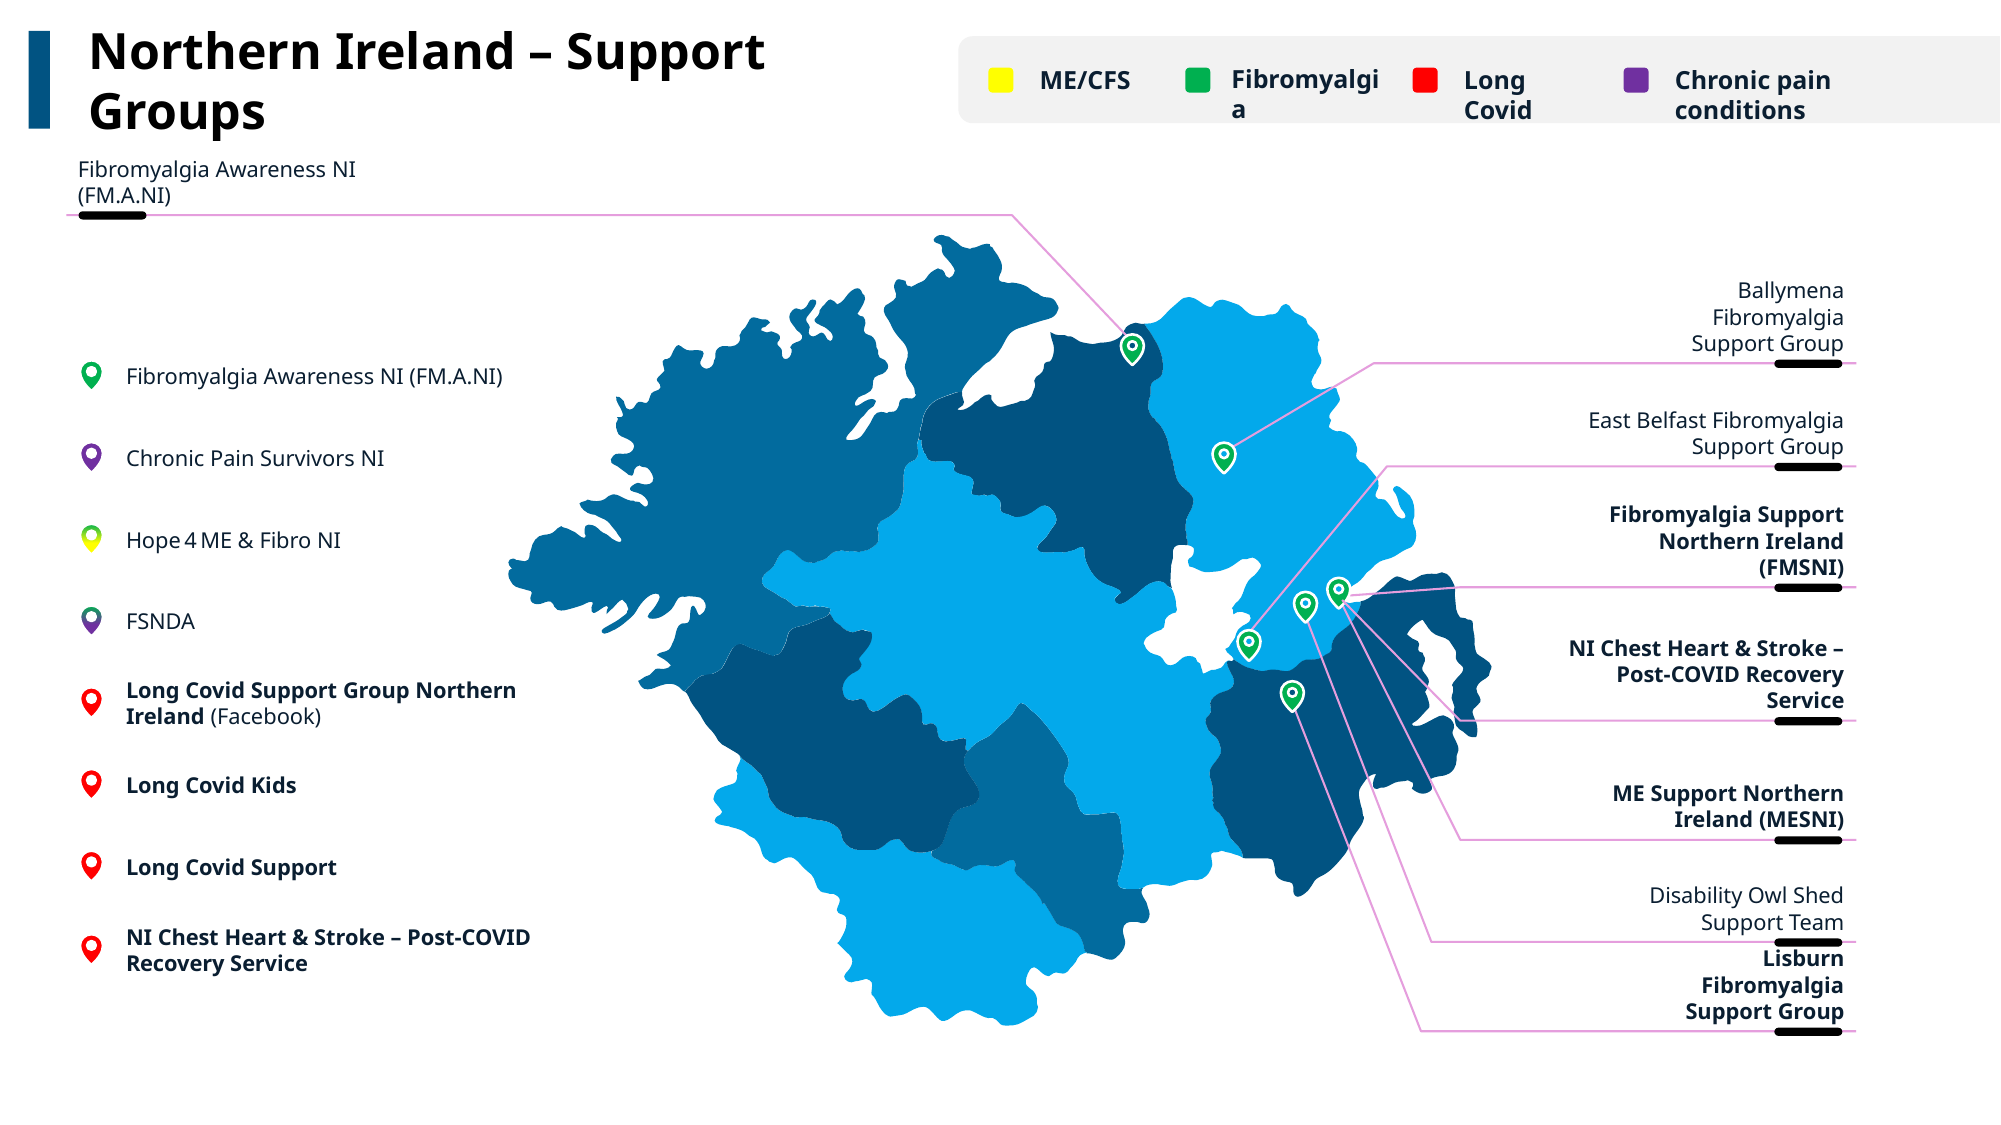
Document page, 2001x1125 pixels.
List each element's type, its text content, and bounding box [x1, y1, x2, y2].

text_box [79, 605, 103, 636]
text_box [1184, 56, 1398, 103]
text_box [1772, 834, 1844, 847]
text_box [1772, 582, 1844, 594]
text_box Lisburn Fibromyalgia Support Group [1698, 937, 1860, 1032]
text_box FSNDA [111, 600, 507, 642]
text_box [1772, 1026, 1844, 1038]
text_box Long Covid Kids [111, 764, 507, 806]
text_box [28, 30, 50, 129]
text_box Ballymena Fibromyalgia Support Group [1617, 269, 1860, 364]
text_box [956, 34, 2000, 125]
text_box [1493, 466, 1833, 568]
text_box NI Chest Heart & Stroke – Post-COVID Recovery Service [1535, 627, 1860, 721]
text_box East Belfast Fibromyalgia Support Group [1571, 399, 1860, 467]
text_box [79, 436, 565, 479]
text_box [1772, 715, 1844, 727]
text_box [1844, 466, 1857, 470]
text_box [79, 768, 103, 800]
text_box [507, 234, 1493, 1026]
text_box [1772, 358, 1844, 370]
text_box [79, 687, 103, 718]
text_box Hope 4 ME & Fibro NI [111, 518, 507, 560]
text_box Northern Ireland – Support Groups [73, 12, 928, 148]
text_box [79, 850, 103, 882]
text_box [79, 354, 565, 398]
text_box Disability Owl Shed Support Team [1744, 874, 1860, 937]
text_box [1532, 840, 1848, 937]
text_box ME Support Northern Ireland (MESNI) [1711, 772, 1860, 840]
text_box NI Chest Heart & Stroke – Post-COVID Recovery Service [111, 916, 507, 984]
text_box Long Covid Support Group Northern Ireland (Facebook) [111, 669, 507, 737]
text_box [1772, 461, 1844, 473]
text_box [1493, 635, 1832, 721]
text_box [1493, 721, 1857, 840]
text_box [76, 209, 149, 222]
text_box Long Covid Support [111, 845, 507, 887]
text_box [1418, 840, 1857, 1032]
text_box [987, 56, 1171, 104]
text_box Fibromyalgia Support Northern Ireland (FMSNI) [1560, 493, 1860, 588]
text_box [1412, 56, 1609, 104]
text_box Fibromyalgia Awareness NI (FM.A.NI) [63, 147, 439, 216]
text_box [1843, 717, 1857, 721]
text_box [1623, 56, 1952, 104]
text_box [1493, 363, 1807, 413]
text_box [1493, 587, 1772, 594]
text_box [79, 934, 103, 965]
text_box [124, 215, 1030, 267]
text_box [79, 523, 103, 555]
